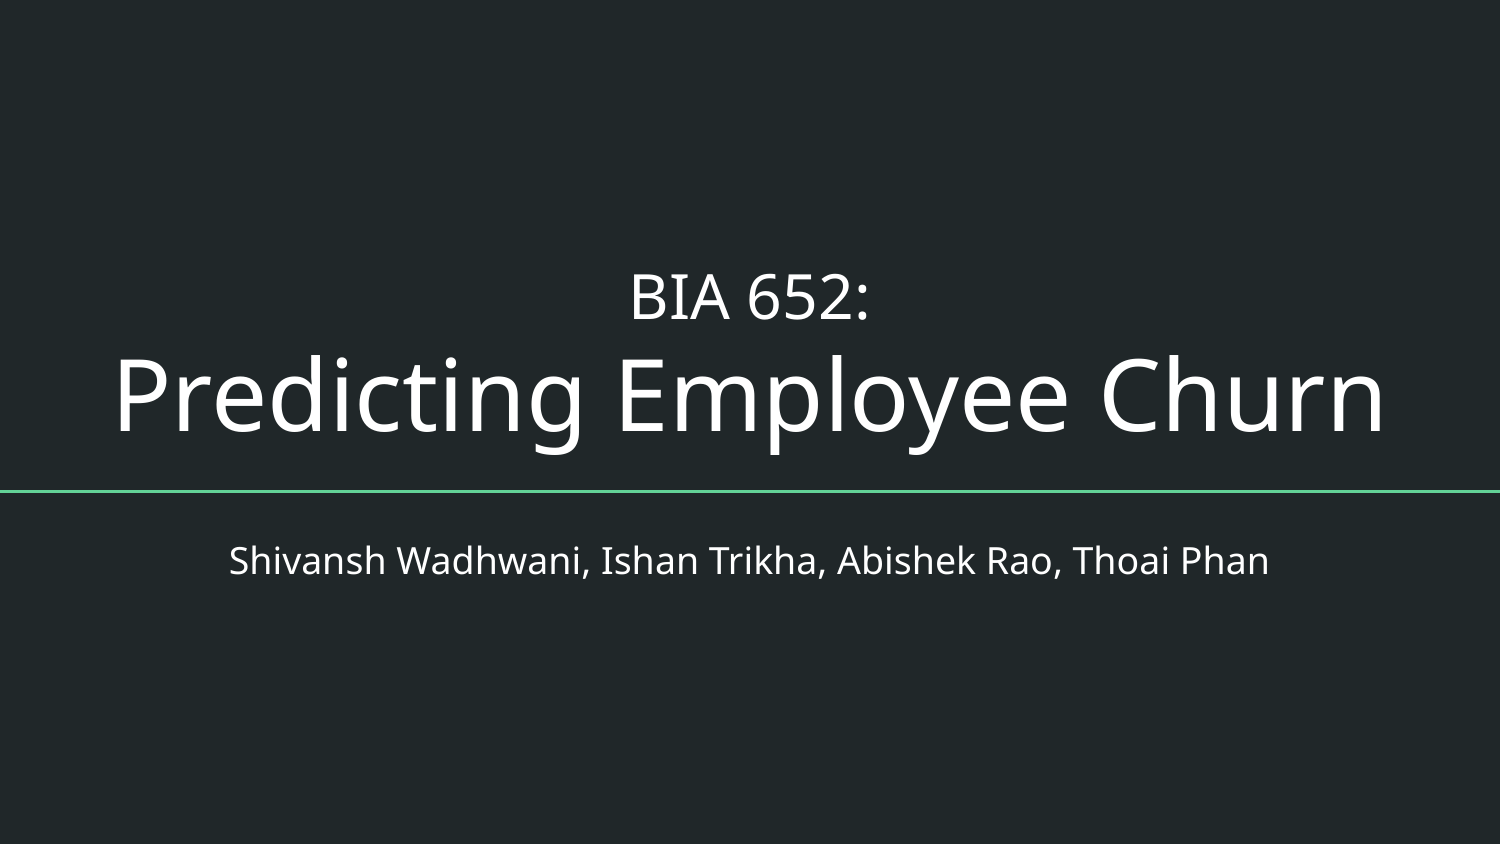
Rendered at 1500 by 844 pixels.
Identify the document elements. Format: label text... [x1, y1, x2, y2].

subtitle Shivansh Wadhwani, Ishan Trikha, Abishek Rao, Thoai Phan [83, 522, 1417, 626]
title BIA 652: Predicting Employee Churn [83, 185, 1417, 467]
